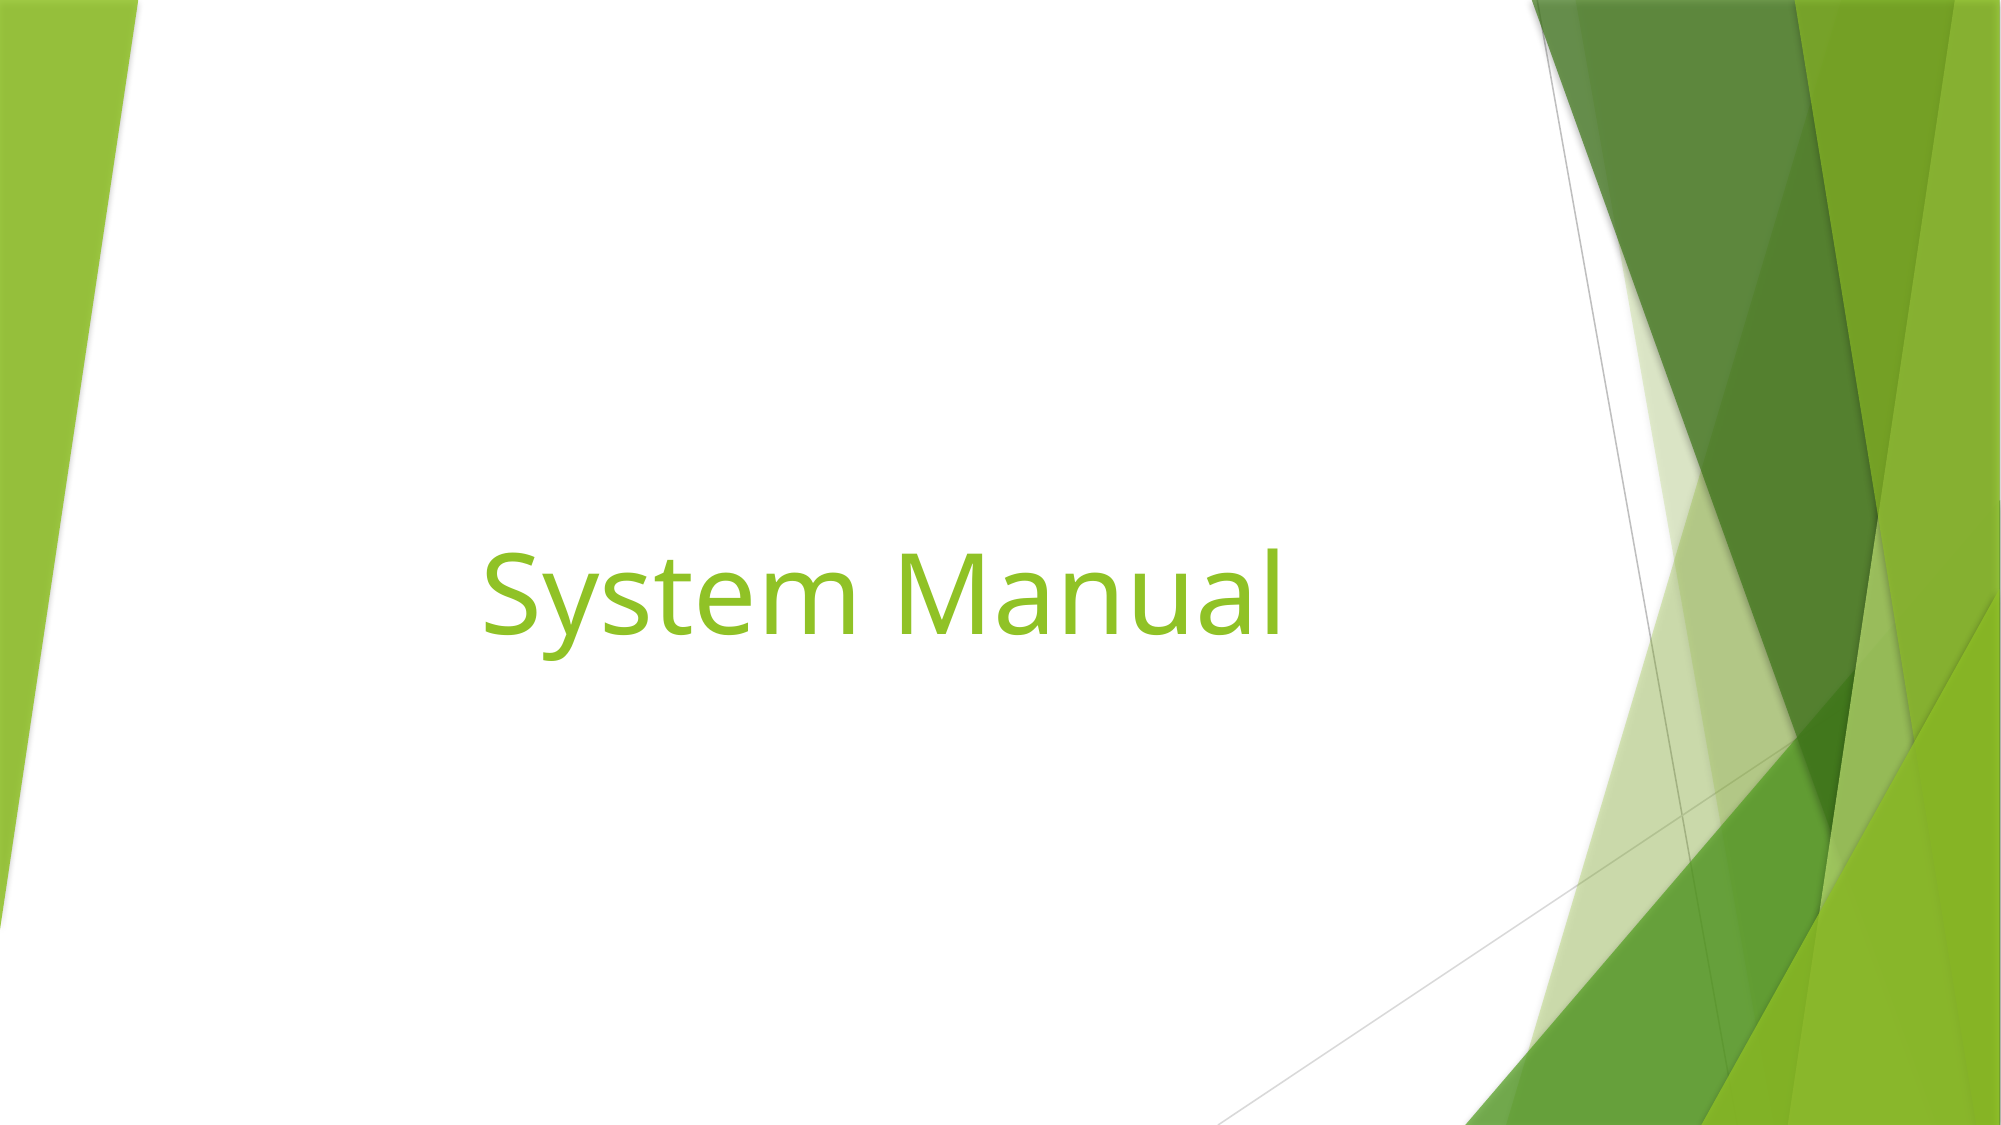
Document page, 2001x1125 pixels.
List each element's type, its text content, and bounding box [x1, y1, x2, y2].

title System Manual [247, 394, 1522, 665]
